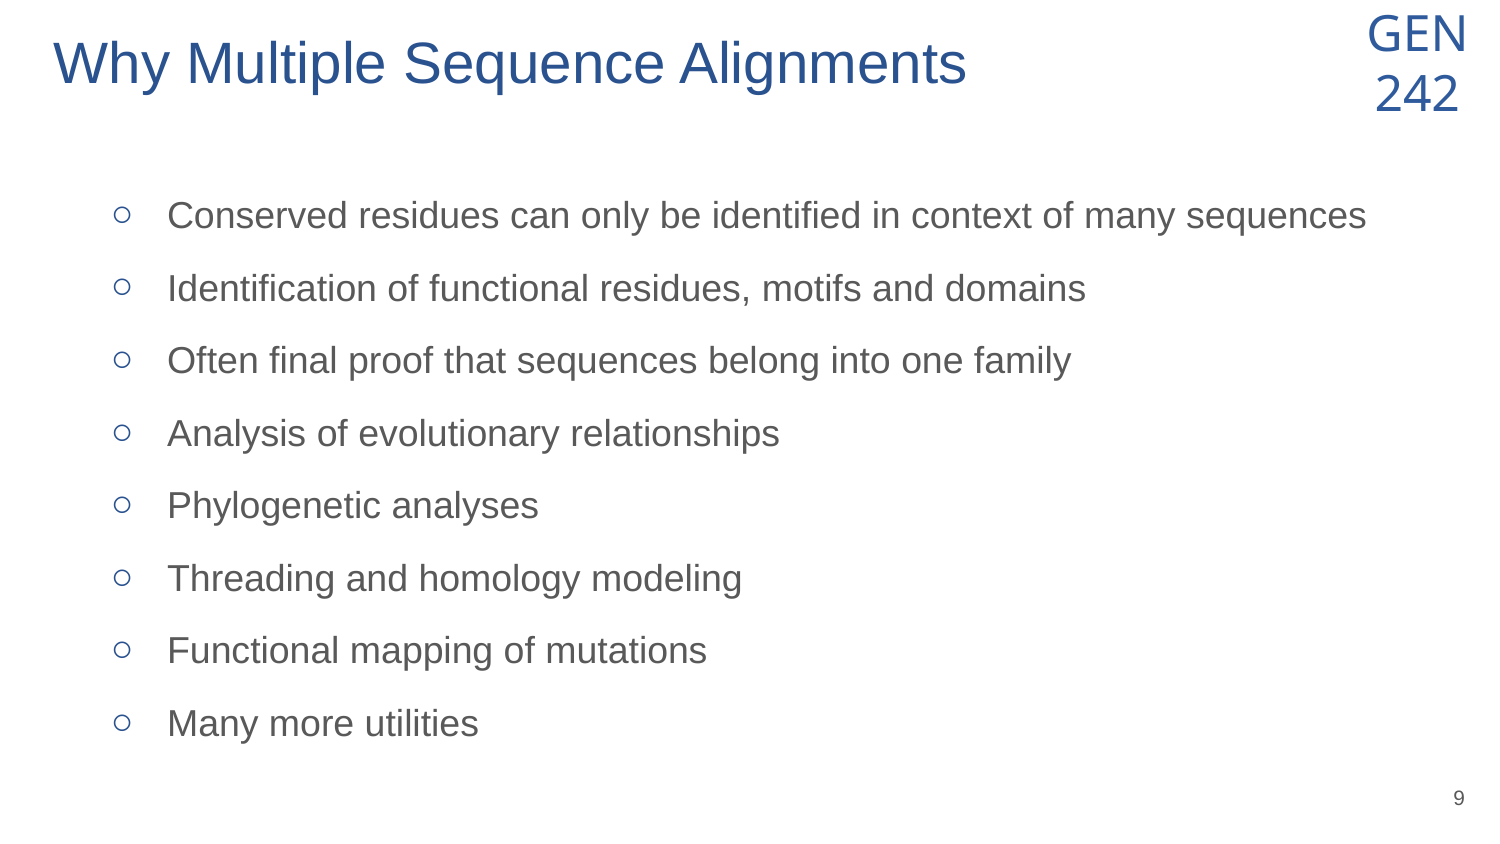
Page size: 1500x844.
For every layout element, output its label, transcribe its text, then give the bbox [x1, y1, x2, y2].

list Conserved residues can only be identified in context of many sequences Identification of functional residues, motifs and domains Often final proof that sequences belong into one family Analysis of evolutionary relationships Phylogenetic analyses Threading and homology modeling Functional mapping of mutations Many more utilities [77, 169, 1405, 542]
title Why Multiple Sequence Alignments [38, 10, 1437, 105]
slide_number ‹#› [1389, 764, 1480, 830]
